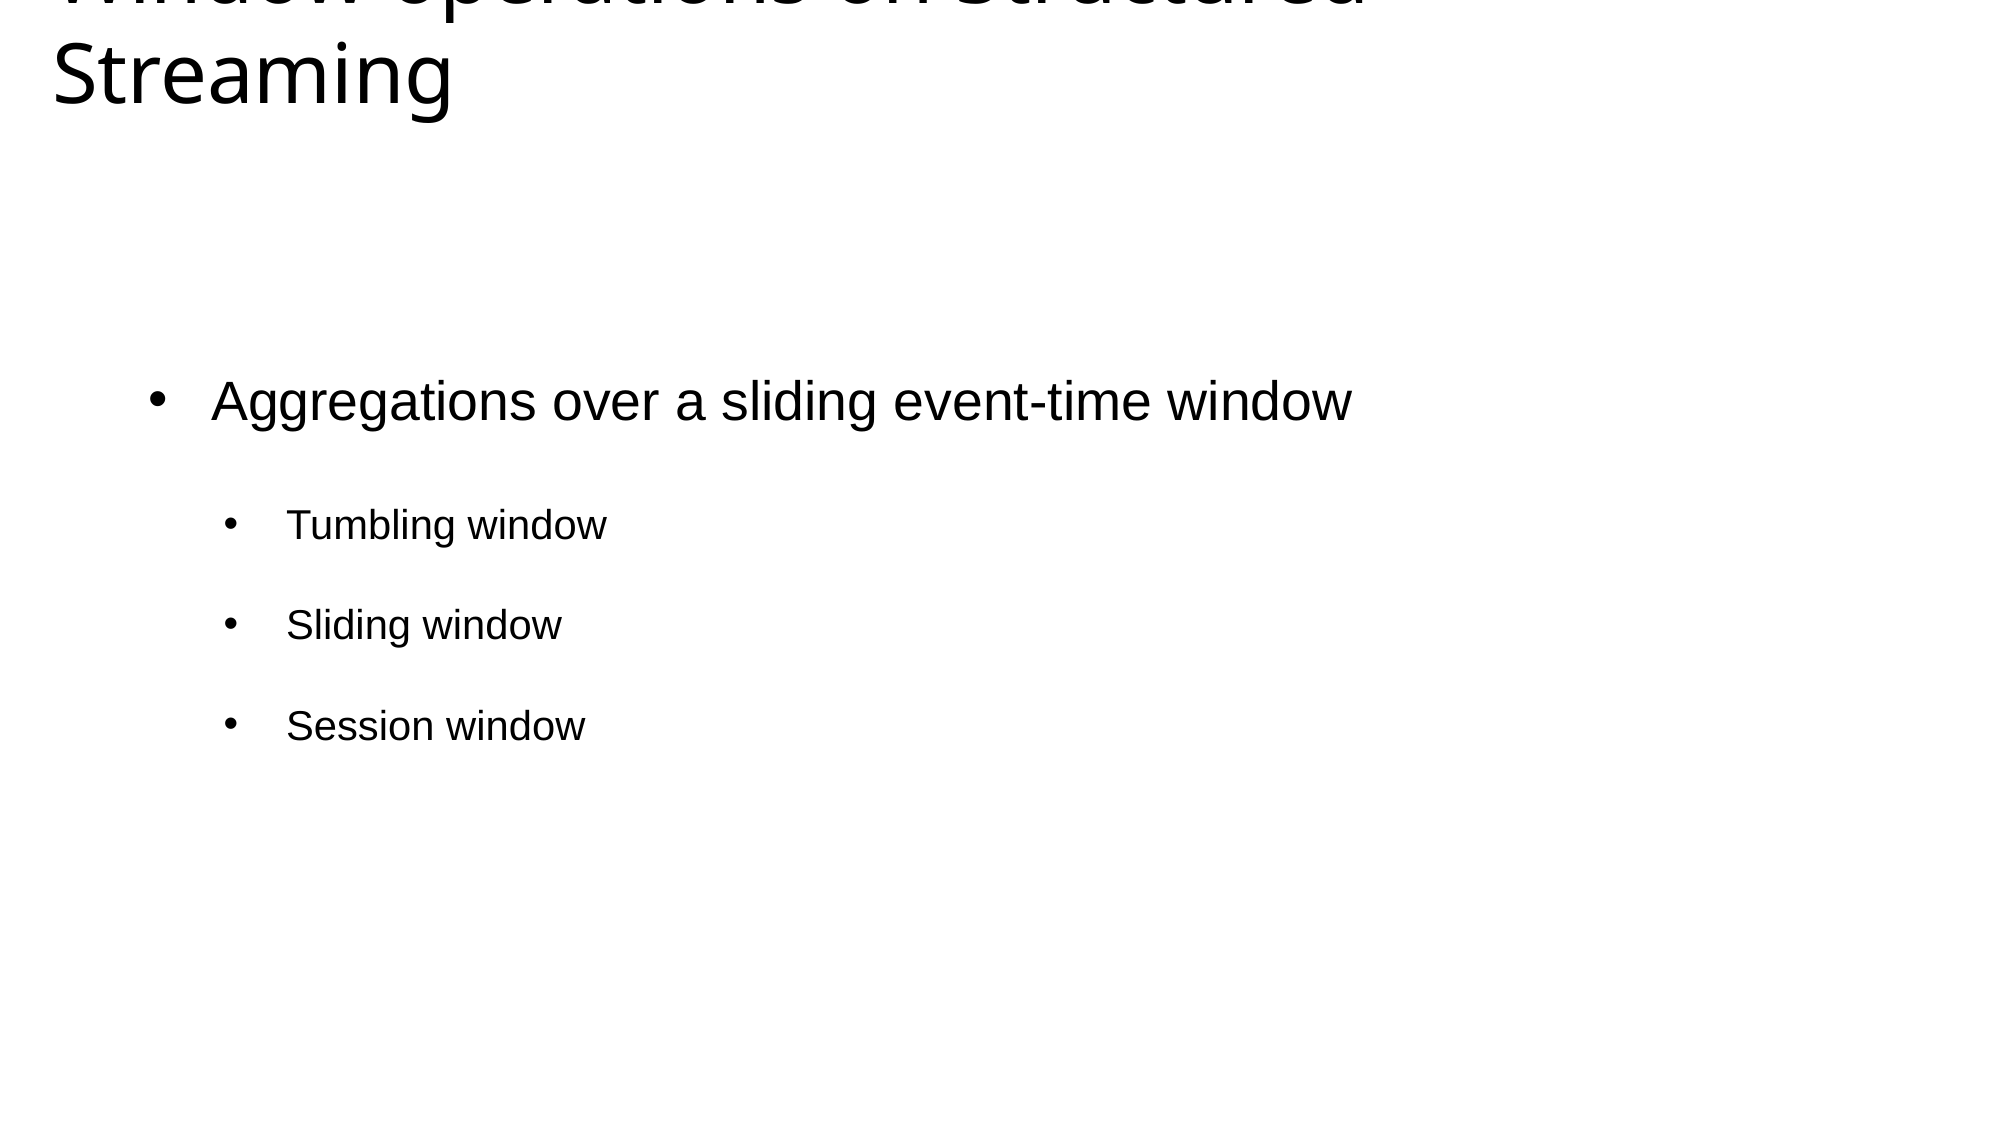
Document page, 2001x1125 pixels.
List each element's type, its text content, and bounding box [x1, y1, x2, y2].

text_box Aggregations over a sliding event-time window Tumbling window Sliding window Session window [133, 357, 1725, 756]
title Window operations on Structured Streaming [37, 38, 1763, 135]
